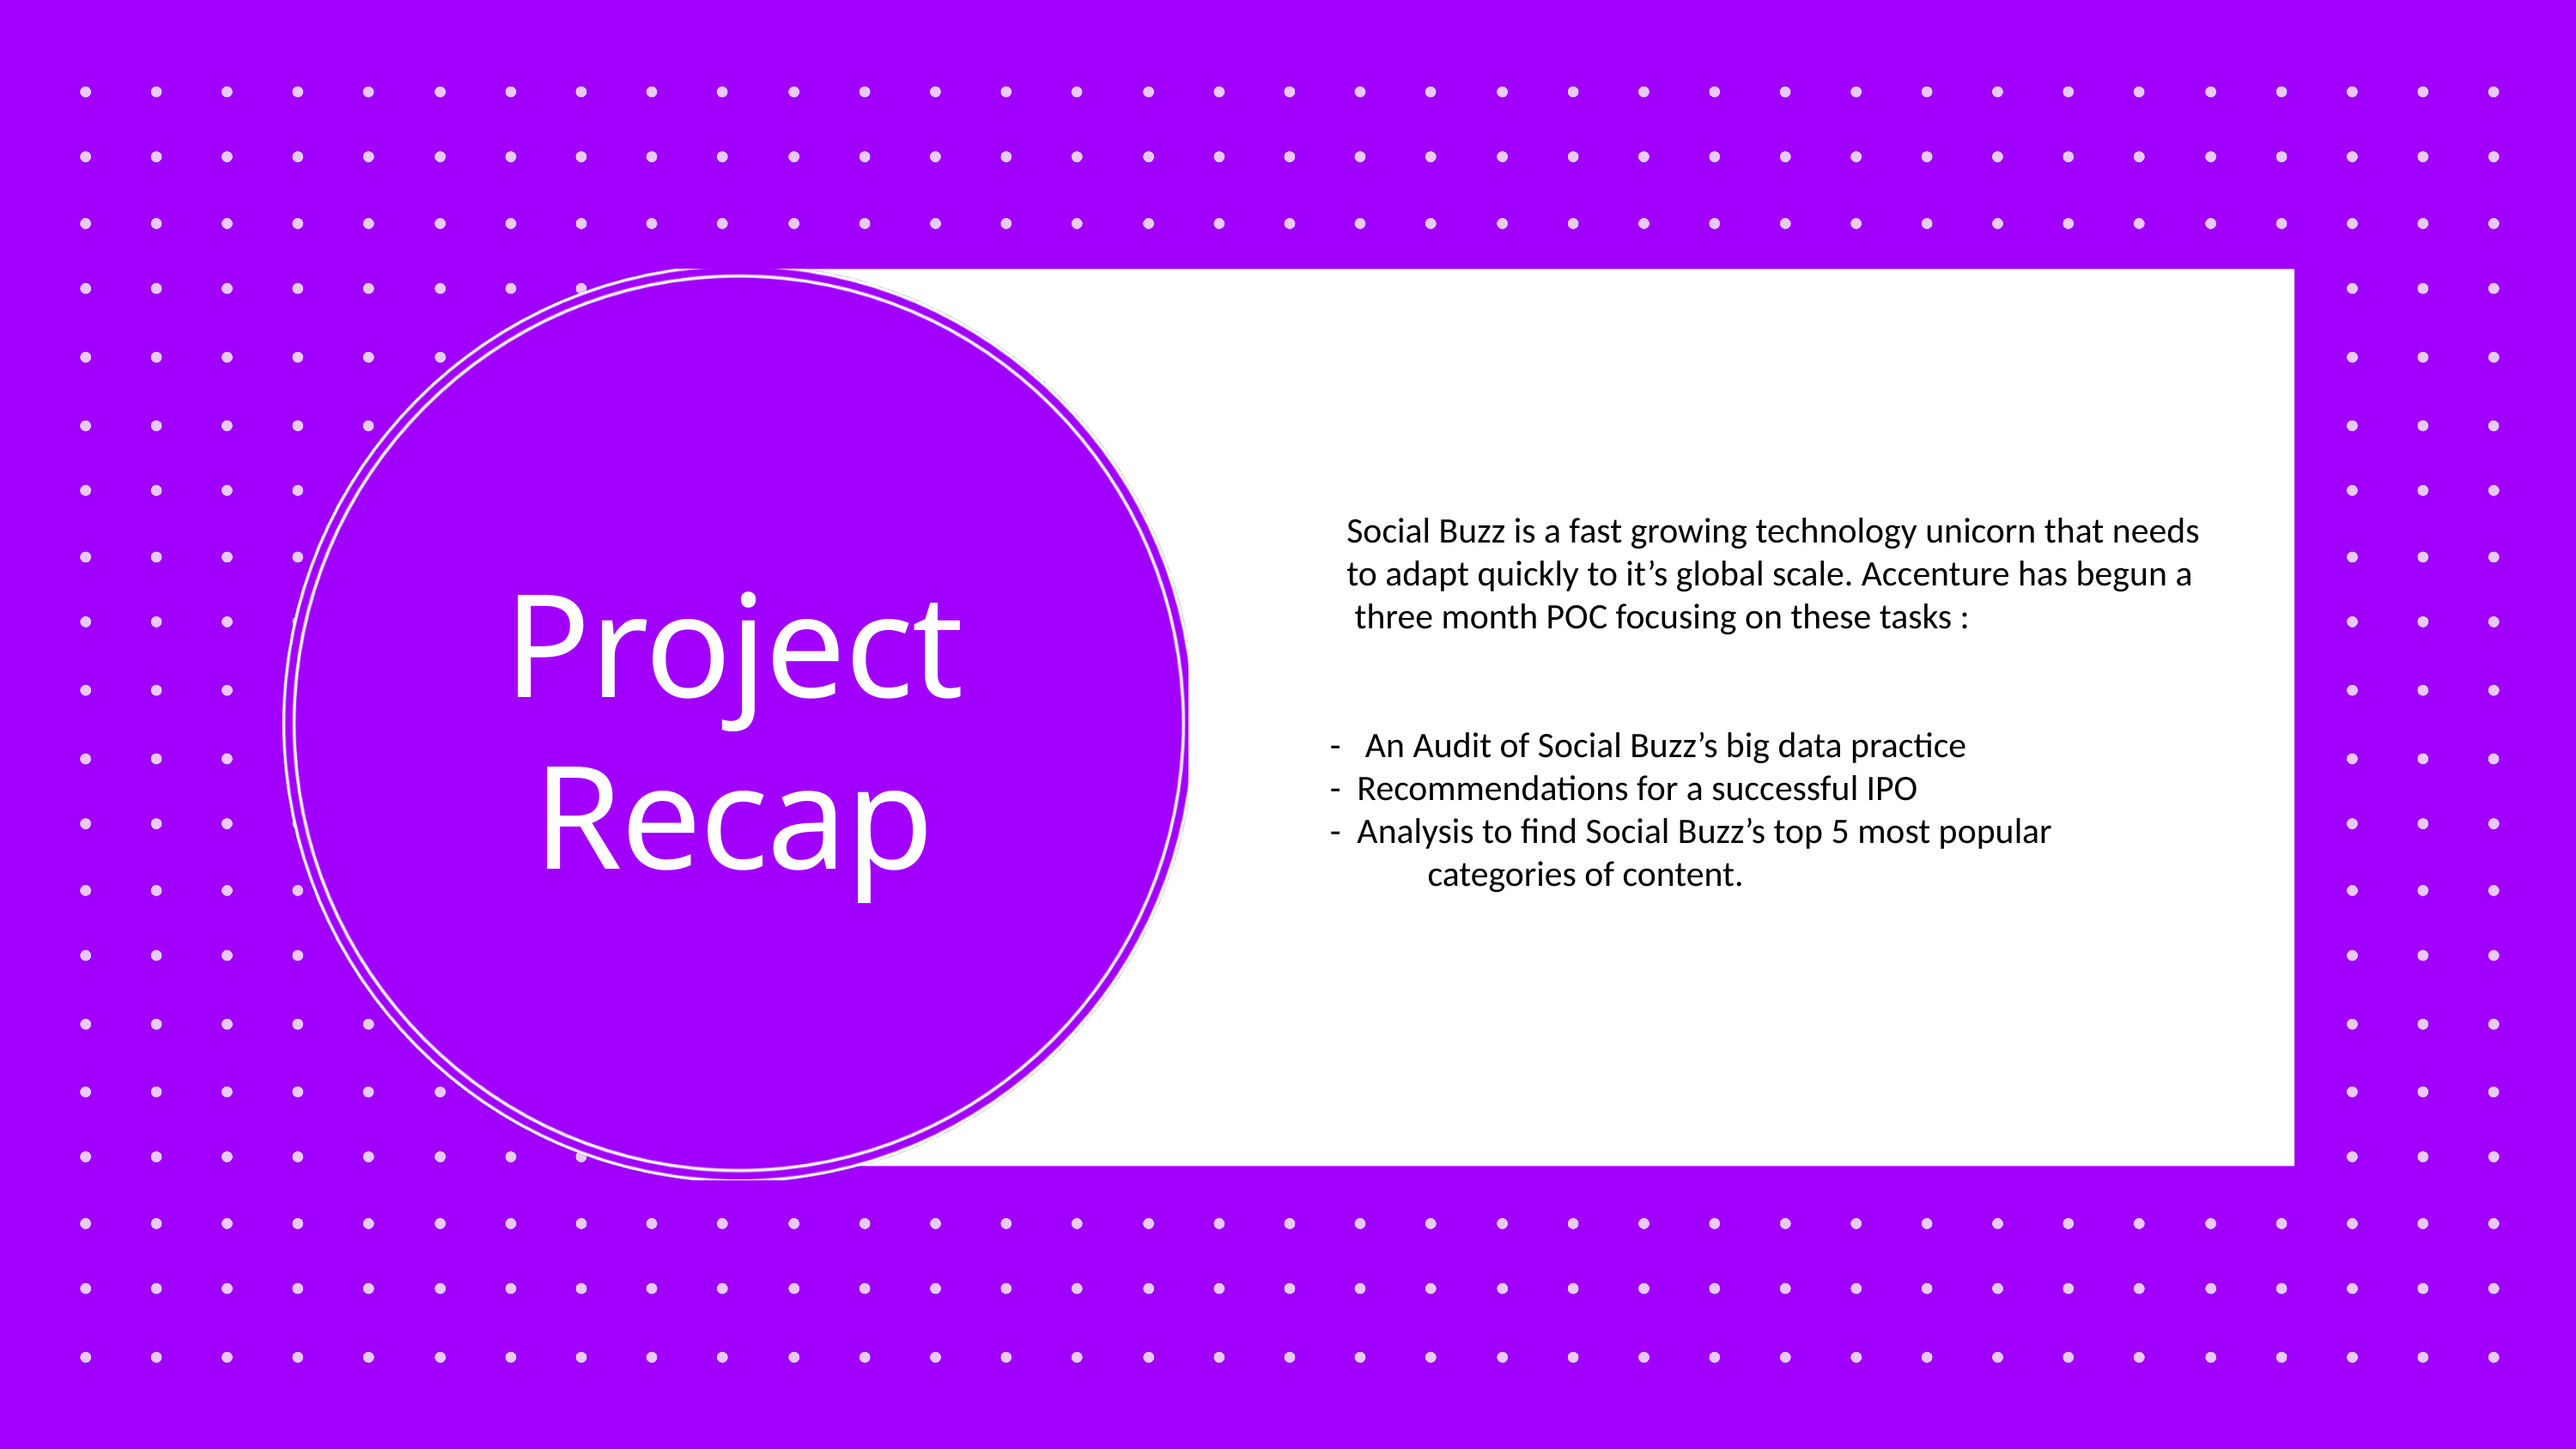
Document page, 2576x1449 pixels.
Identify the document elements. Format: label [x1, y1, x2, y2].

text_box [72, 82, 2504, 1367]
picture [278, 268, 1189, 1180]
